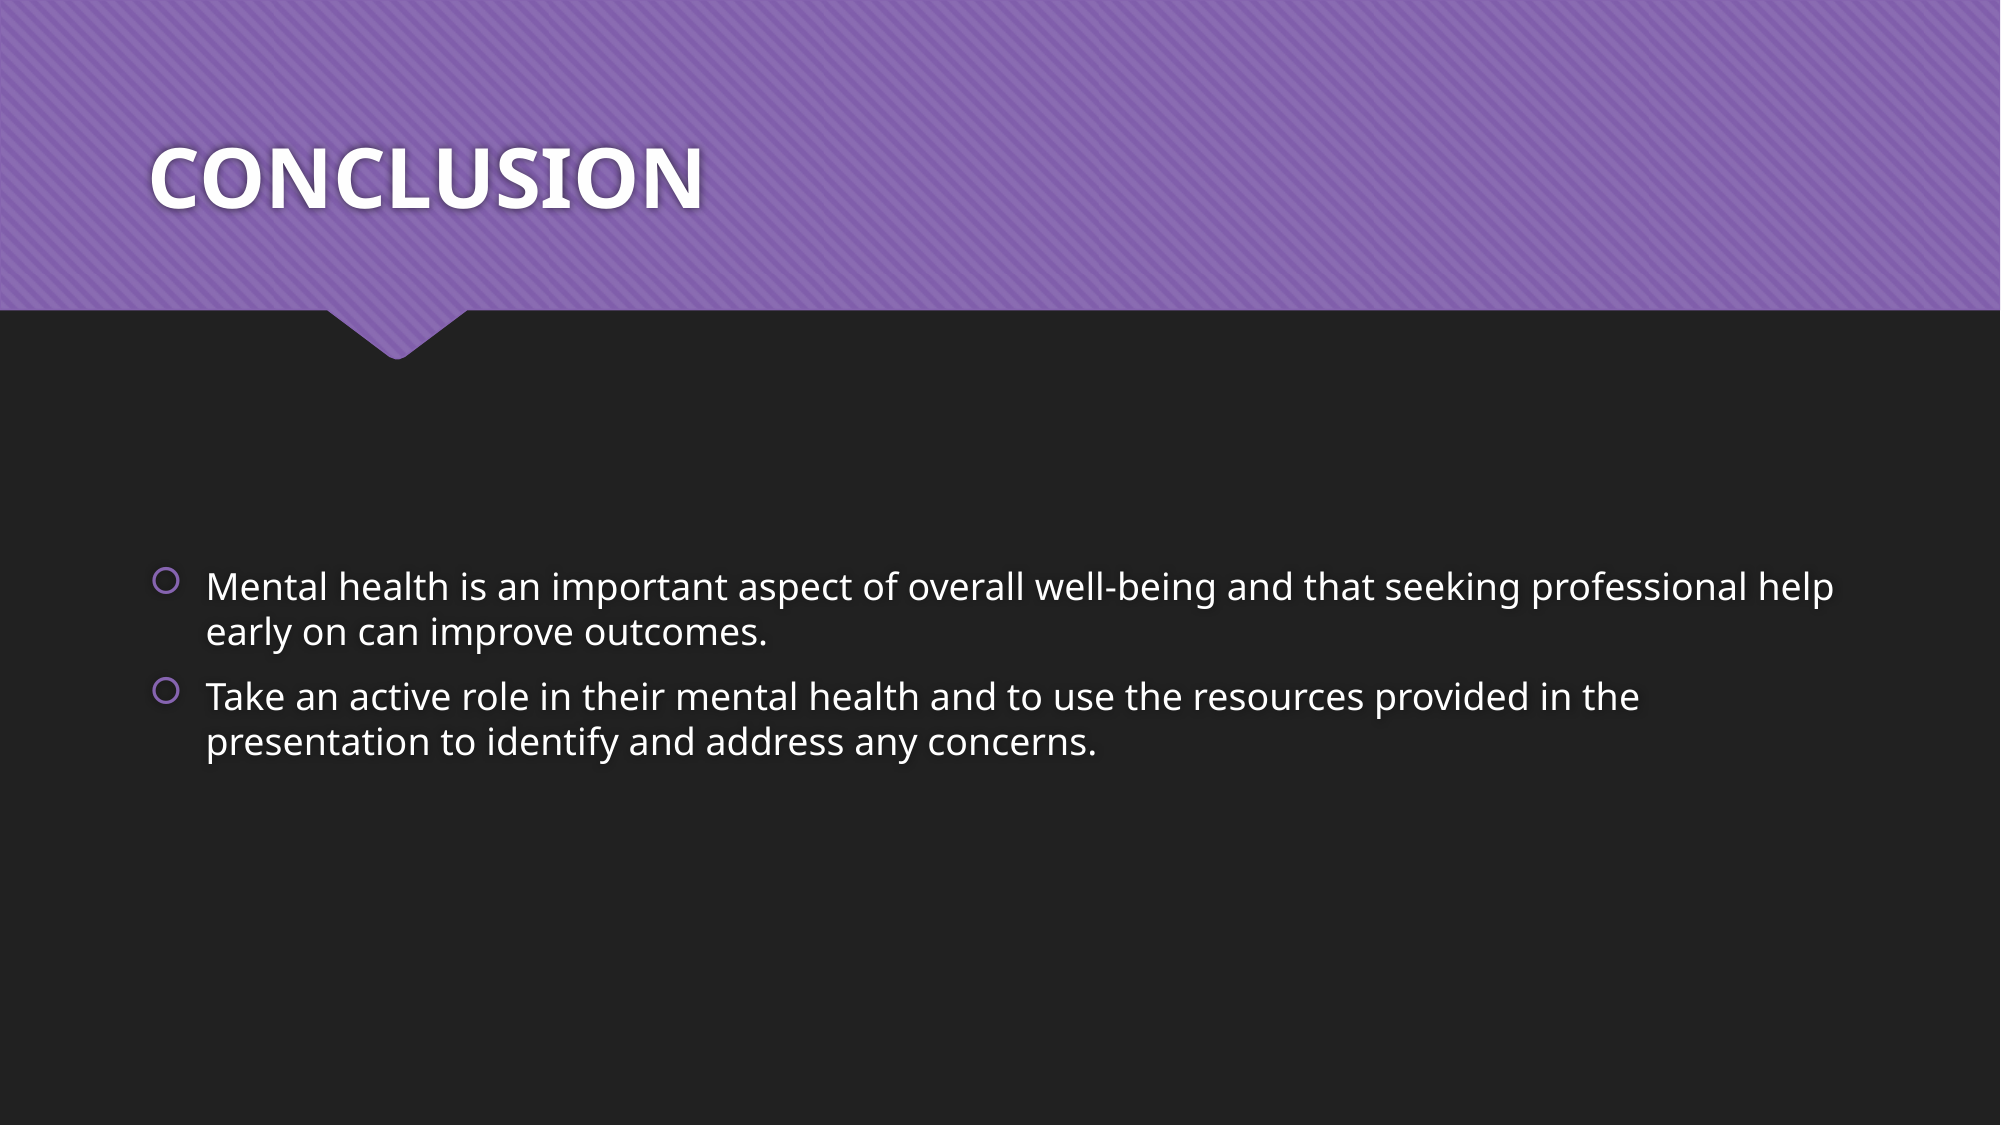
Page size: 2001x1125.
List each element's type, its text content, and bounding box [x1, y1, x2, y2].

title CONCLUSION [132, 73, 1868, 233]
list Mental health is an important aspect of overall well-being and that seeking professional help early on can improve outcomes. Take an active role in their mental health and to use the resources provided in the presentation to identify and address any concerns. [134, 364, 1866, 962]
